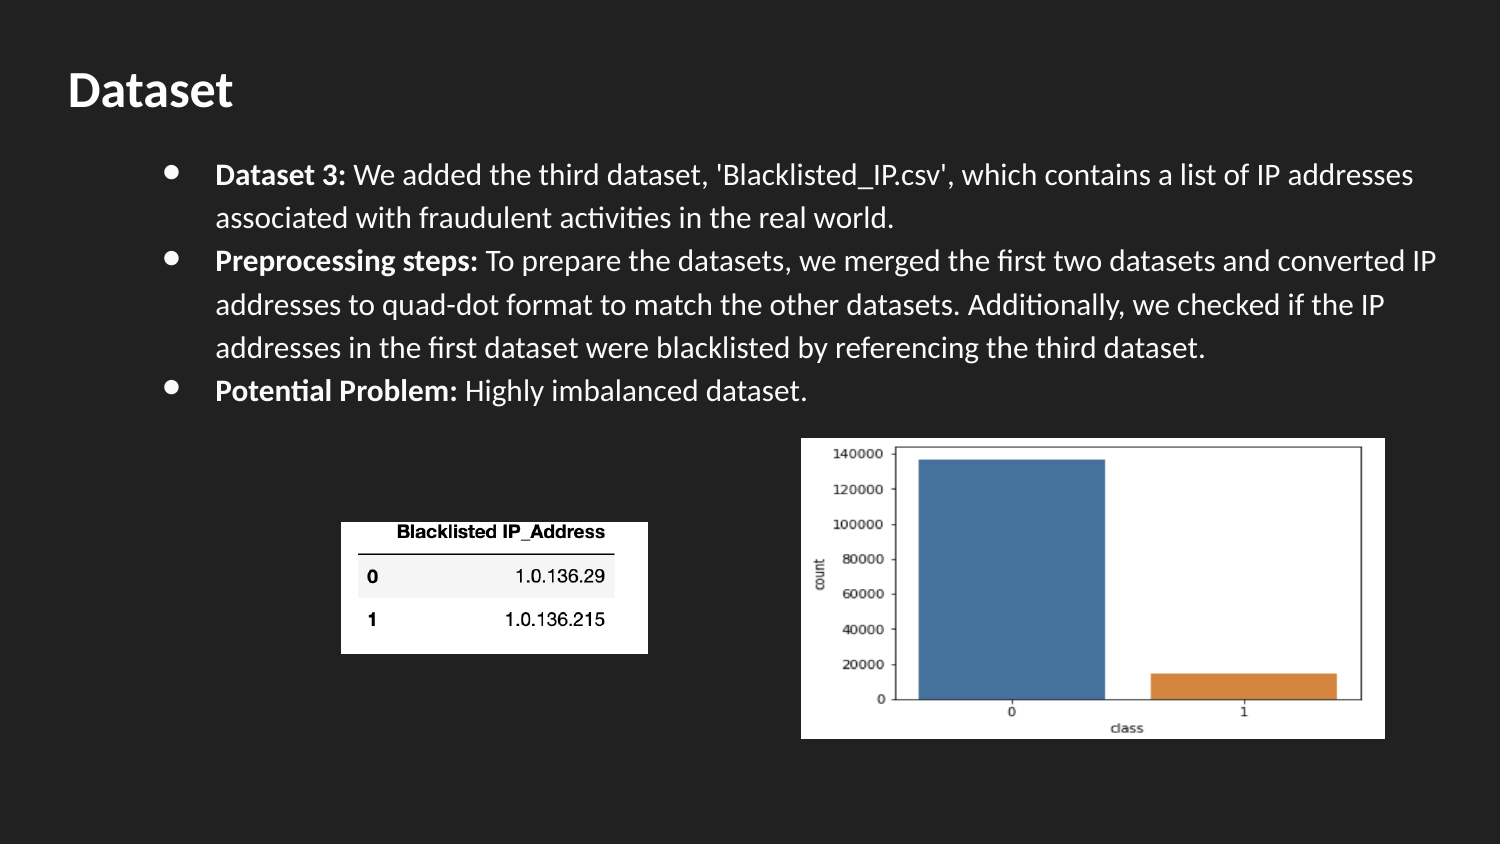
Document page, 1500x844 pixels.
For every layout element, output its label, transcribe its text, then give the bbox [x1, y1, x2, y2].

list Dataset 3: We added the third dataset, 'Blacklisted_IP.csv', which contains a list of IP addresses associated with fraudulent activities in the real world. Preprocessing steps: To prepare the datasets, we merged the first two datasets and converted IP addresses to quad-dot format to match the other datasets. Additionally, we checked if the IP addresses in the first dataset were blacklisted by referencing the third dataset. Potential Problem: Highly imbalanced dataset. [125, 133, 1481, 523]
title Dataset [52, 40, 1394, 134]
picture [801, 437, 1385, 739]
picture [341, 522, 649, 654]
